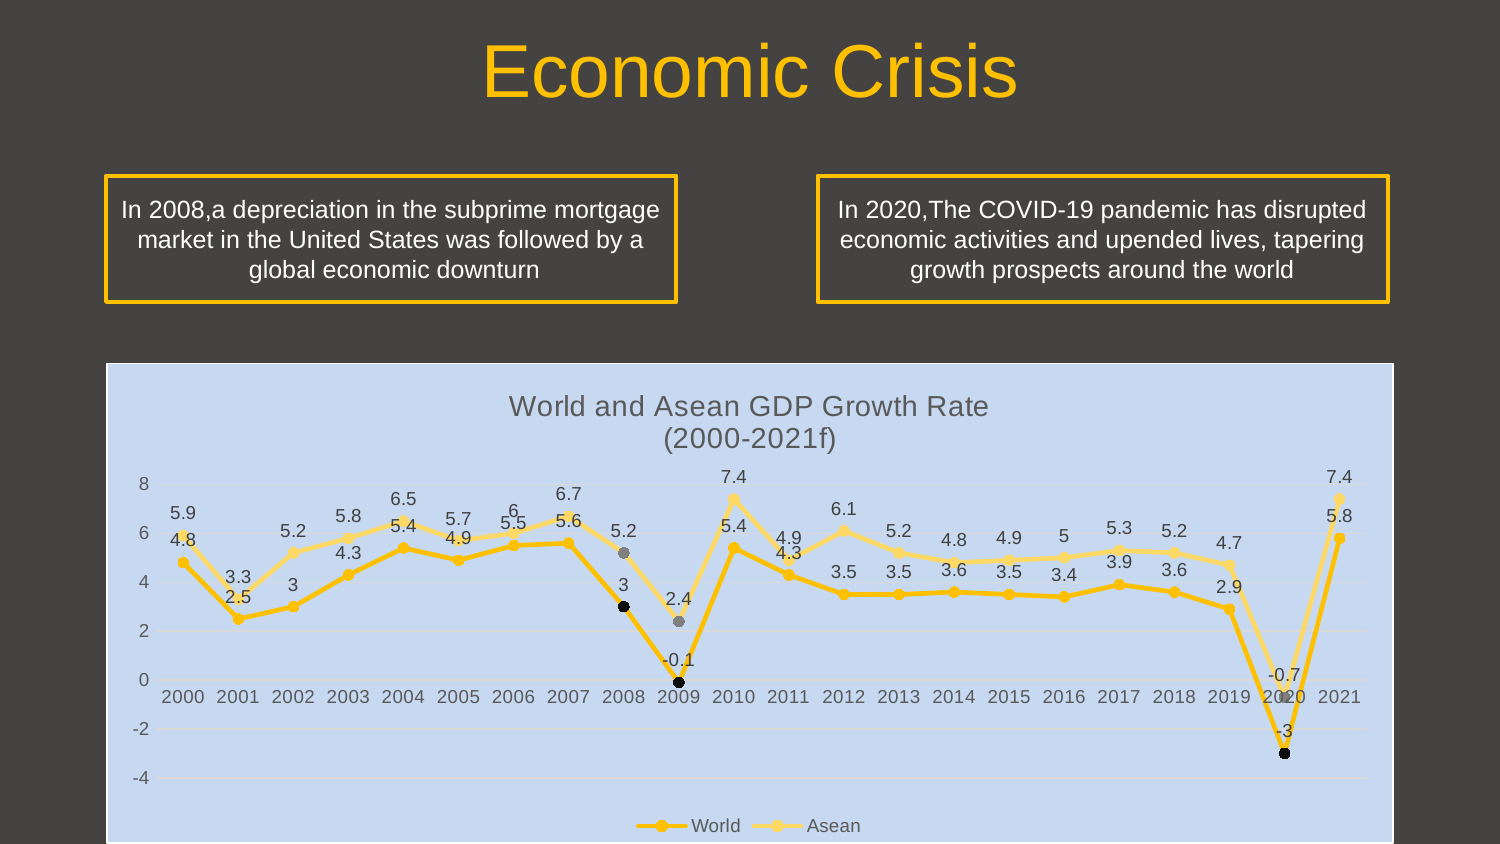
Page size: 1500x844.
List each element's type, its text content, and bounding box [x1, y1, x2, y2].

list Economic Crisis [0, 20, 1500, 115]
text_box In 2008,a depreciation in the subprime mortgage market in the United States was followed by a global economic downturn [104, 174, 678, 304]
chart [105, 362, 1394, 844]
text_box In 2020,The COVID-19 pandemic has disrupted economic activities and upended lives, tapering growth prospects around the world [816, 174, 1390, 304]
